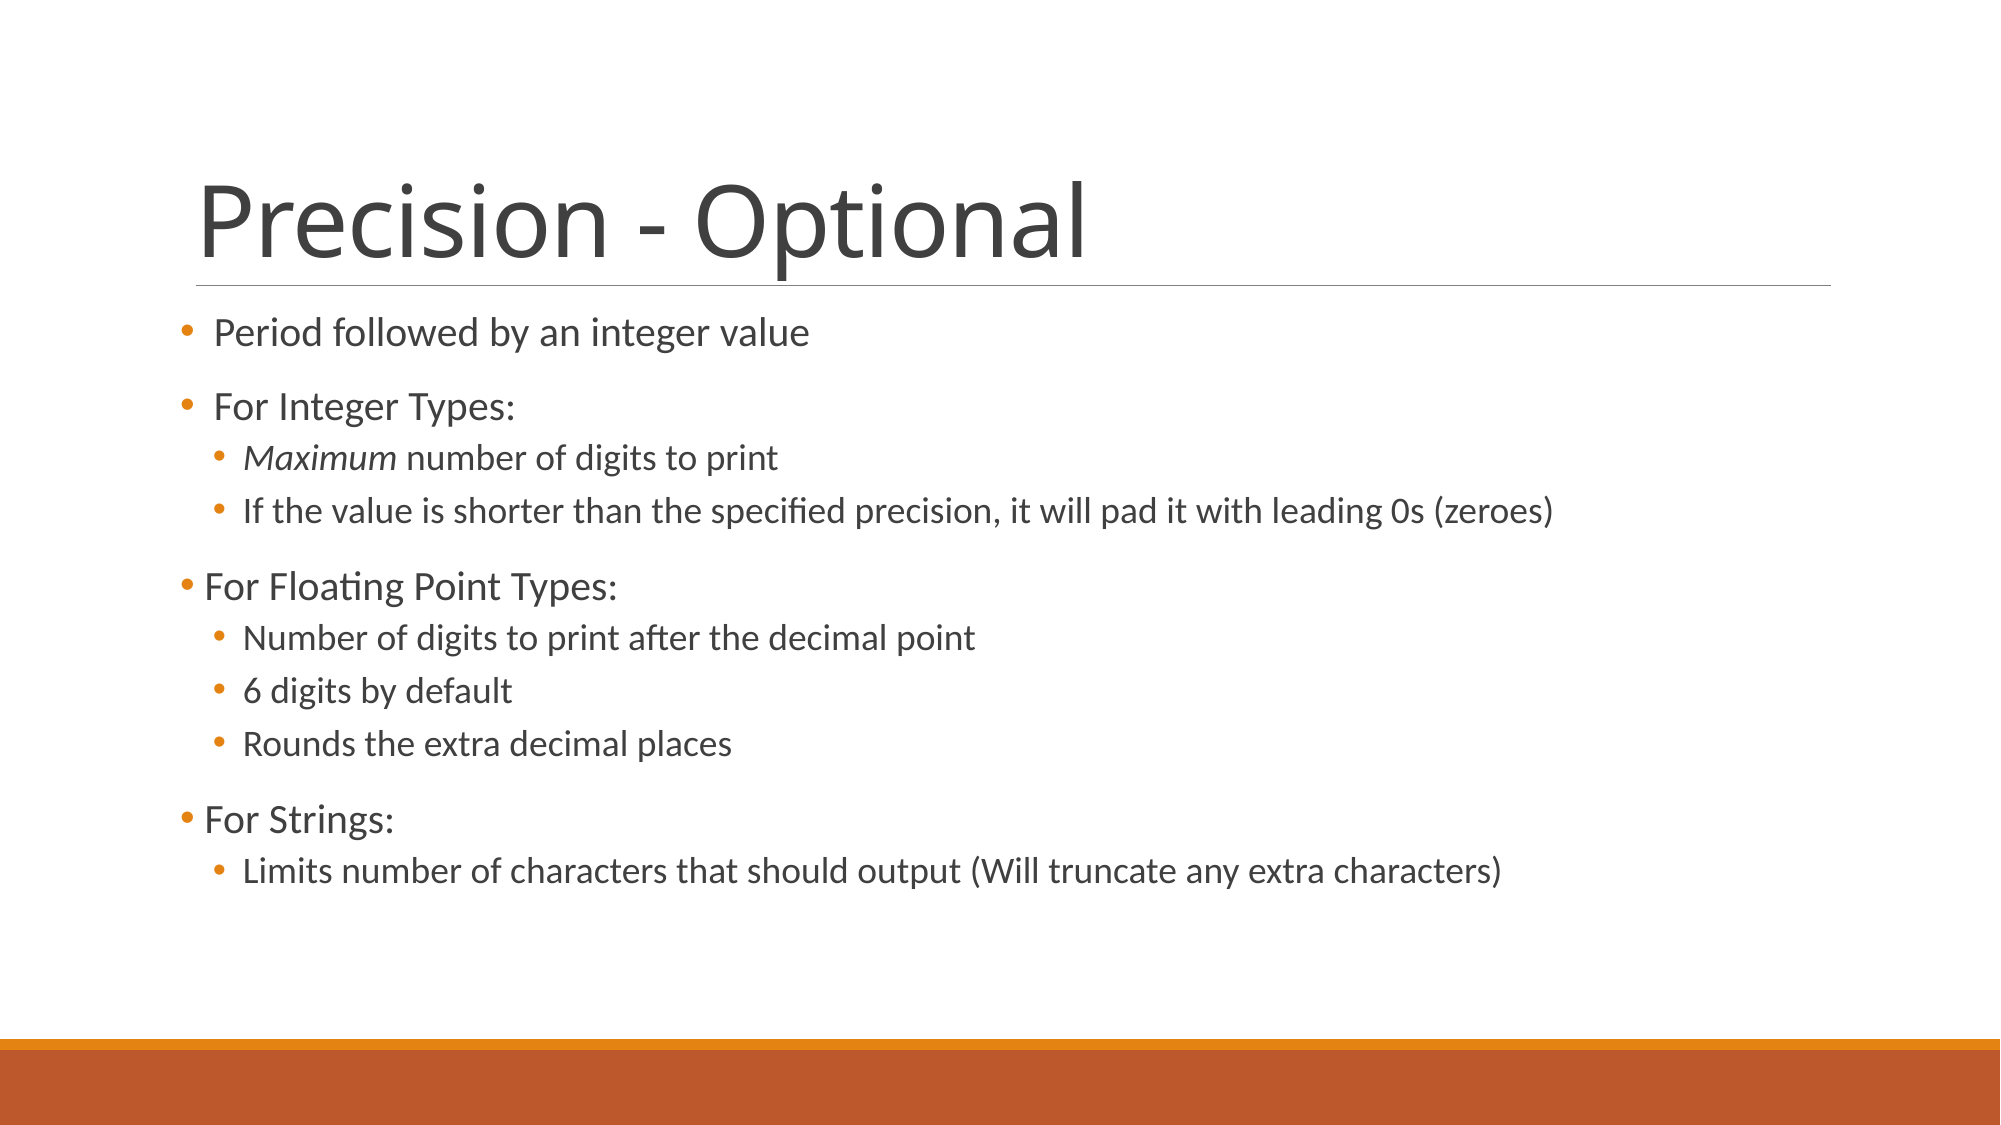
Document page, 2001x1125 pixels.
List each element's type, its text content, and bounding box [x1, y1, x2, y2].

list Period followed by an integer value For Integer Types: Maximum number of digits to print If the value is shorter than the specified precision, it will pad it with leading 0s (zeroes) For Floating Point Types: Number of digits to print after the decimal point 6 digits by default Rounds the extra decimal places For Strings: Limits number of characters that should output (Will truncate any extra characters) [180, 302, 1830, 963]
title Precision - Optional [180, 47, 1830, 285]
